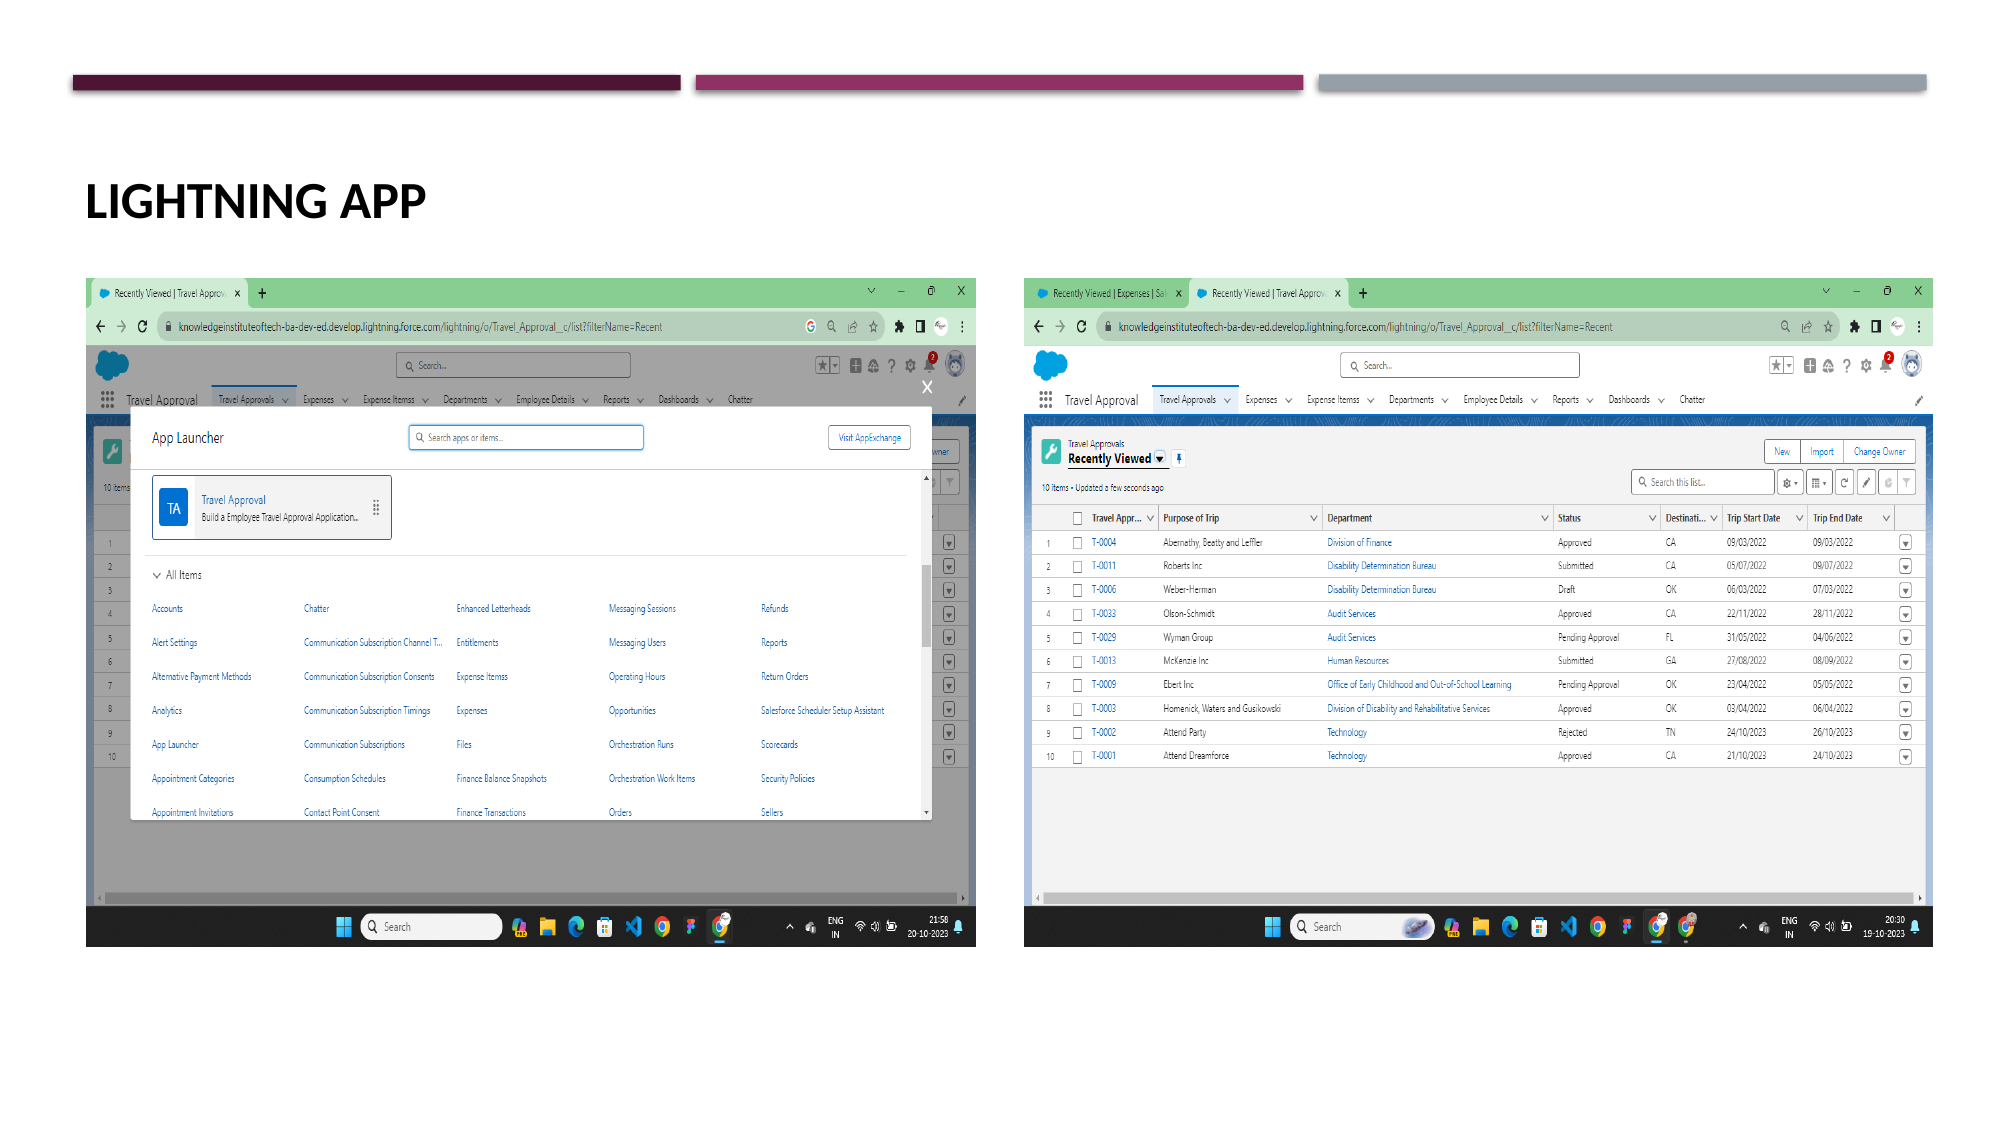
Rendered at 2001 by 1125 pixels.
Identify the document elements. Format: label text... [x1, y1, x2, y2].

text_box LIGHTNING APP [70, 158, 689, 236]
picture [85, 277, 977, 947]
picture [1023, 277, 1933, 947]
